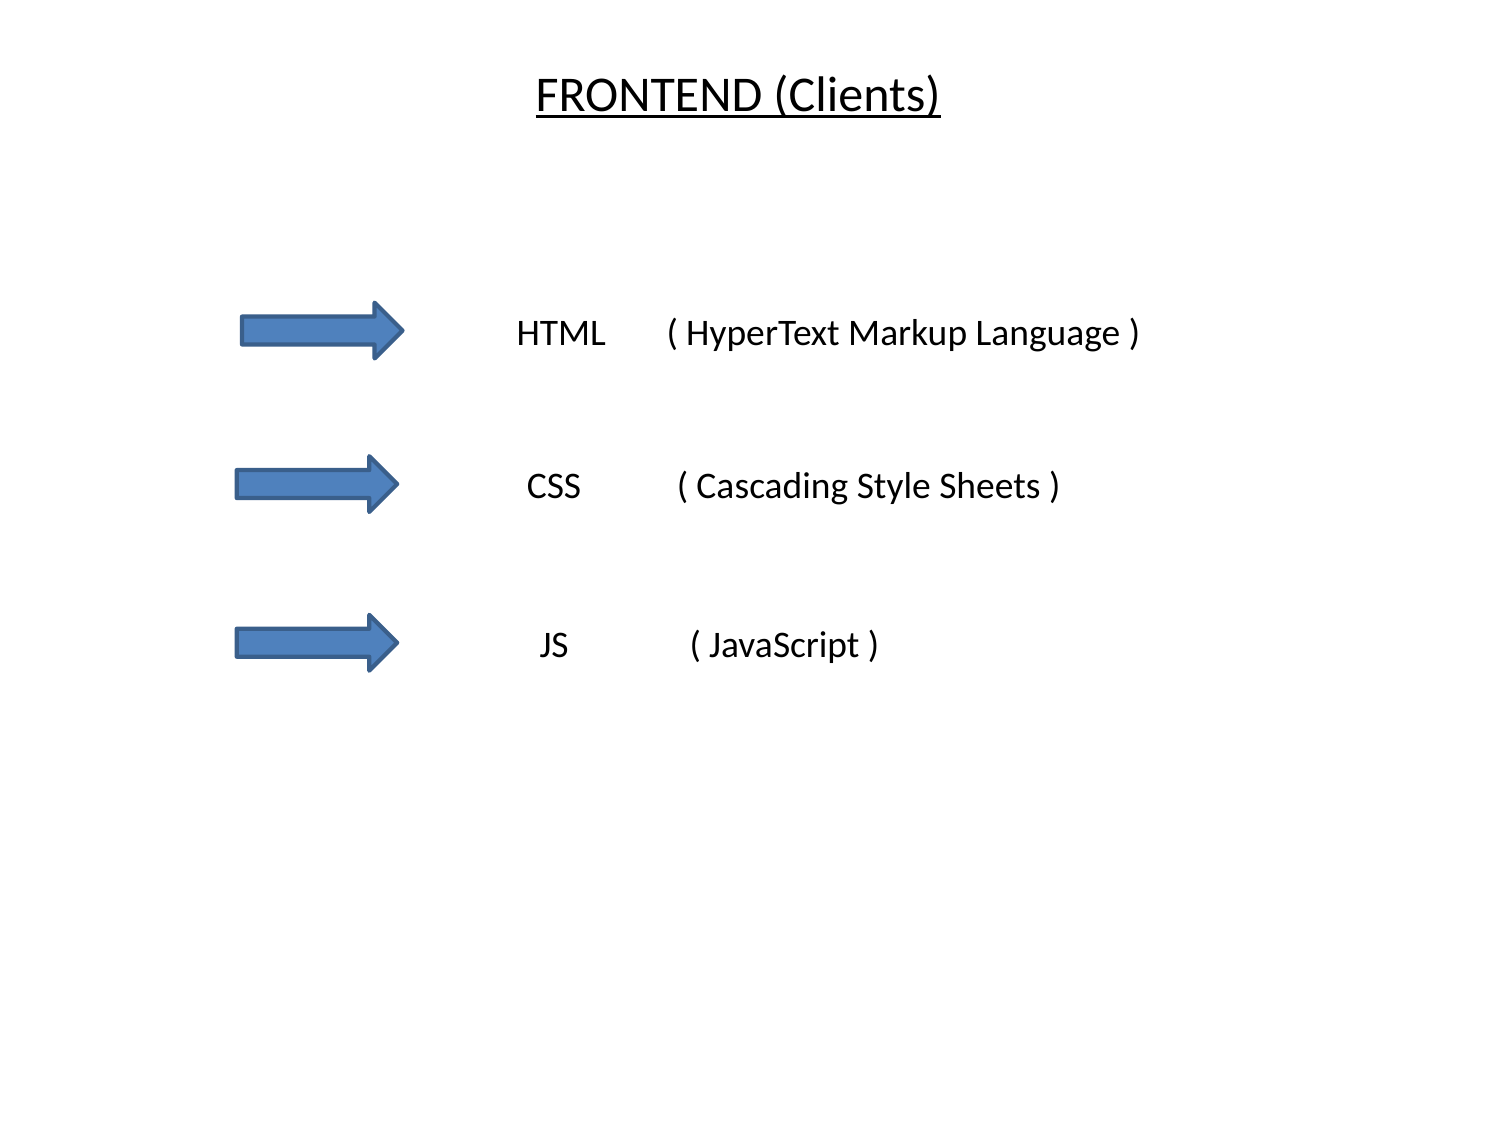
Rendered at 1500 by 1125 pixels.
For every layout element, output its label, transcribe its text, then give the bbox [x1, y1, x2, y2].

text_box HTML ( HyperText Markup Language ) [501, 300, 1436, 360]
text_box [239, 300, 405, 361]
text_box [234, 612, 400, 673]
text_box FRONTEND (Clients) [17, 54, 1459, 130]
text_box [234, 454, 400, 514]
text_box JS ( JavaScript ) [524, 612, 1294, 673]
text_box CSS ( Cascading Style Sheets ) [512, 453, 1447, 514]
